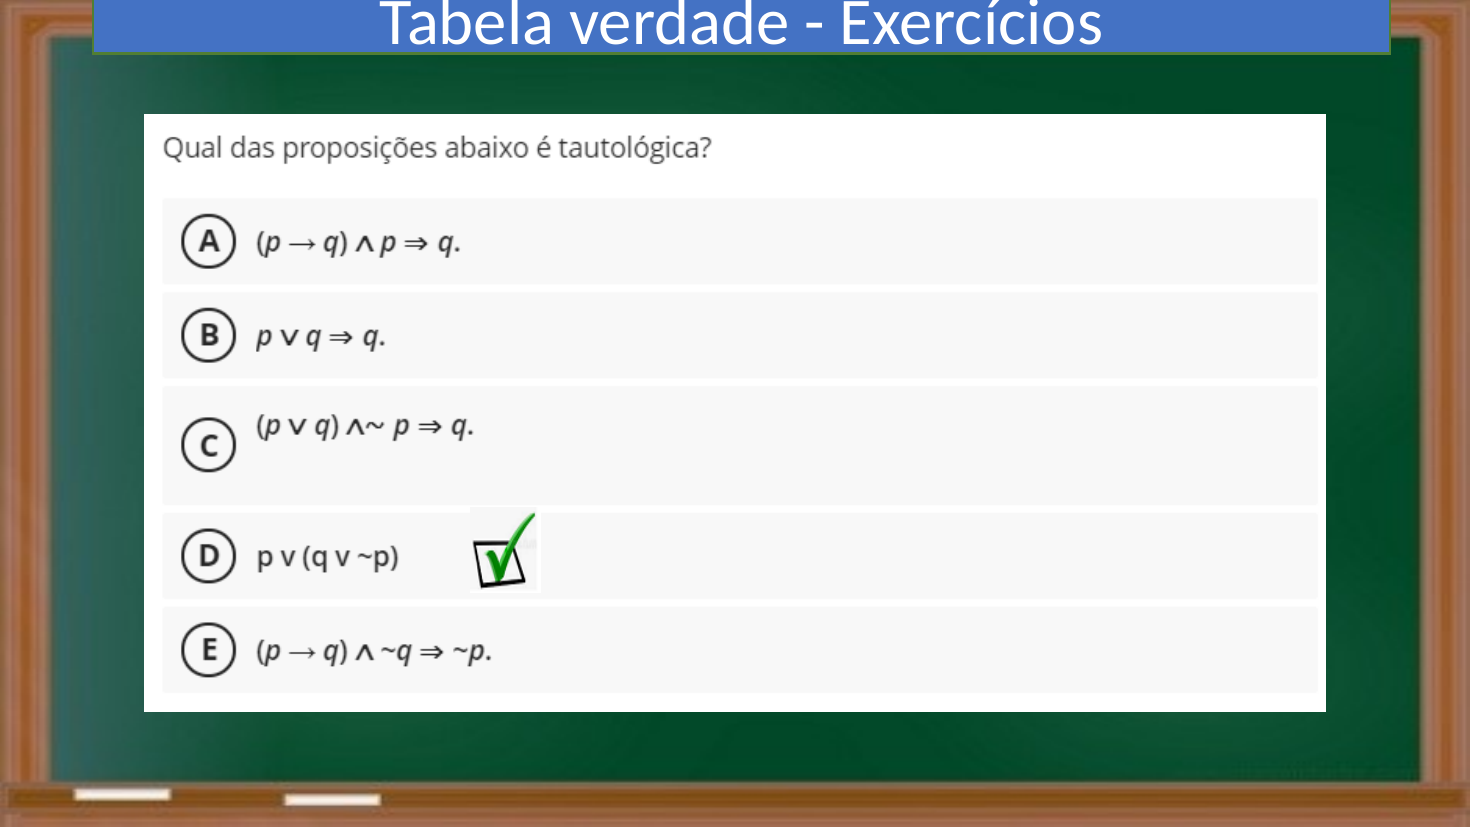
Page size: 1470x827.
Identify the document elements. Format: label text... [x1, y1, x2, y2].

picture [0, 0, 1470, 827]
text_box Tabela verdade - Exercícios [93, 0, 1391, 54]
